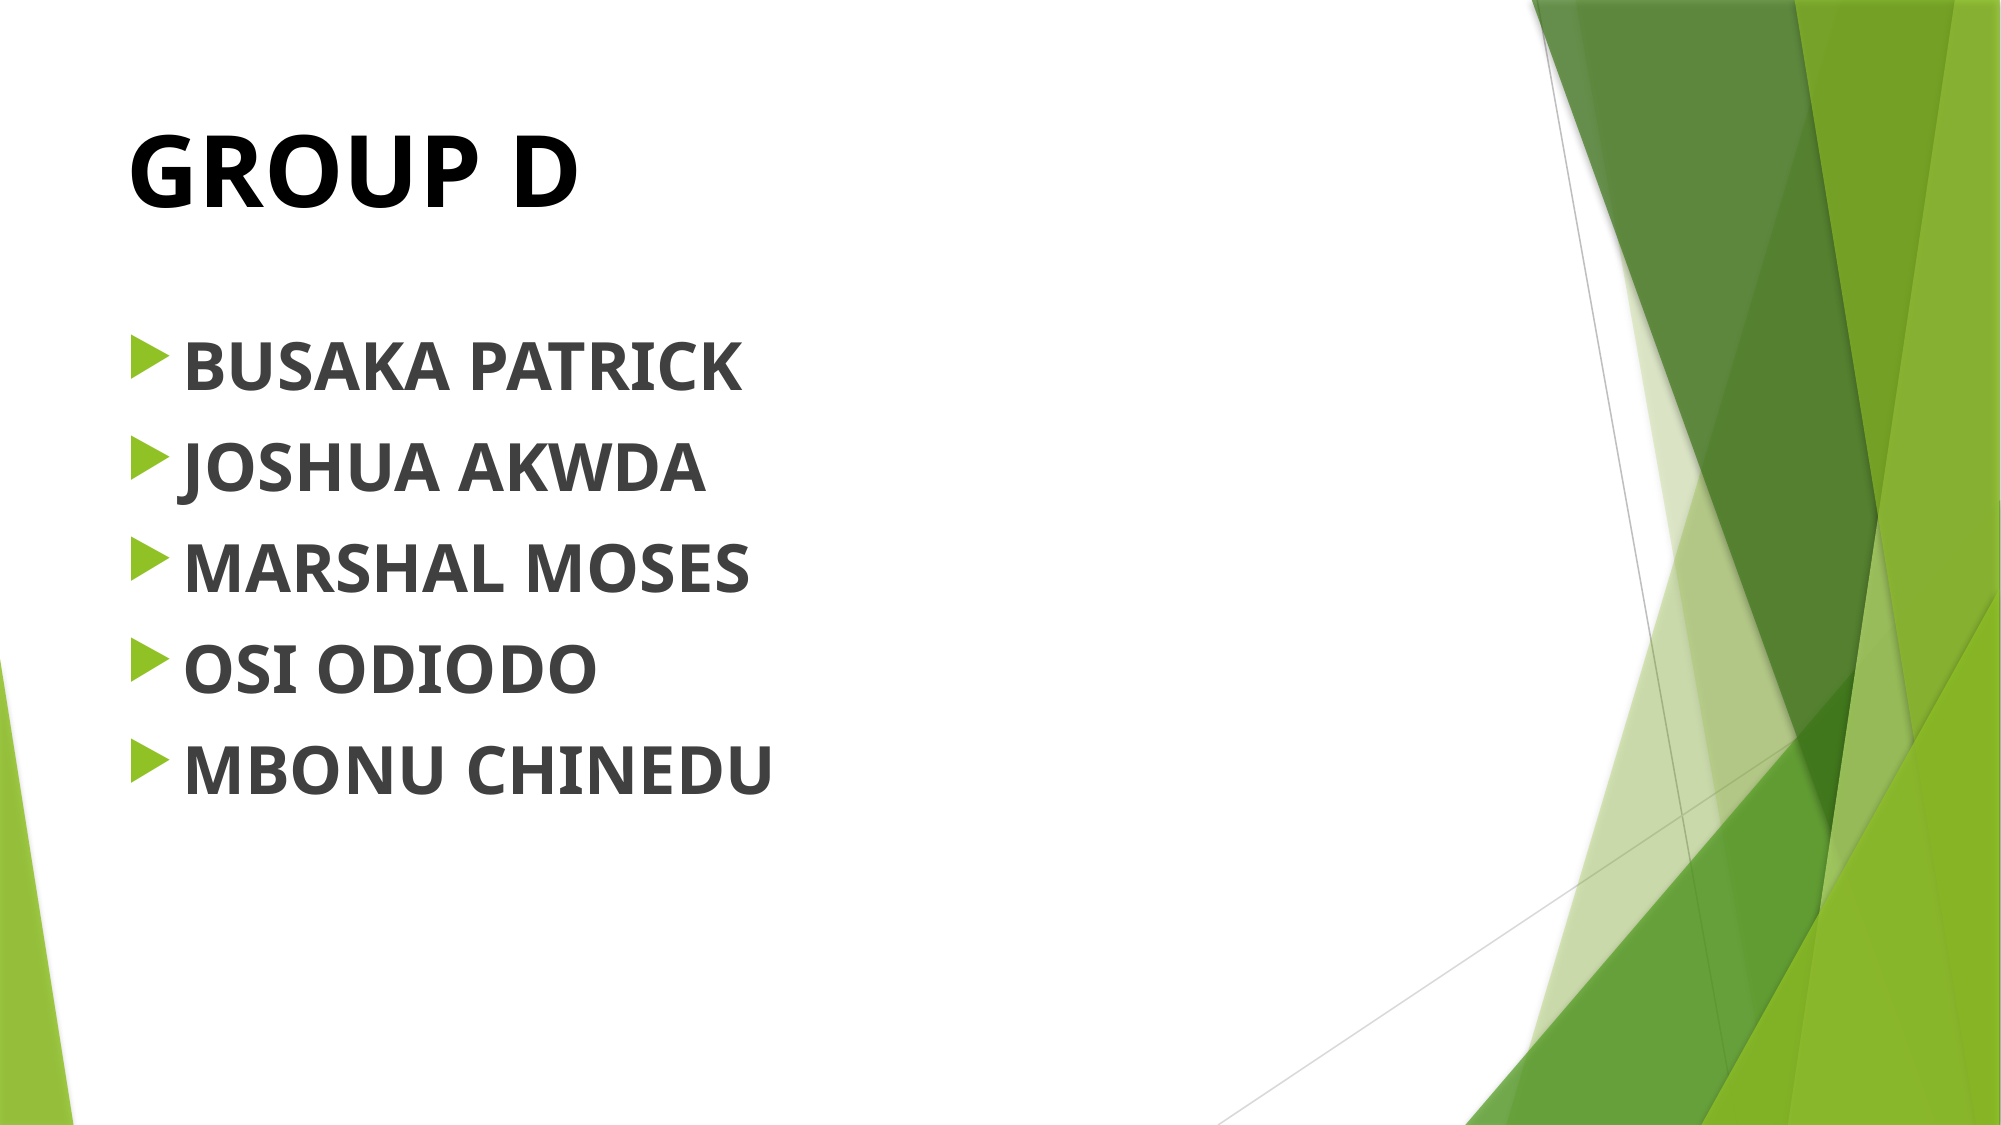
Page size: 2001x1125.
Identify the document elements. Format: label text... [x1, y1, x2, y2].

title GROUP D [111, 99, 1522, 316]
list BUSAKA PATRICK JOSHUA AKWDA MARSHAL MOSES OSI ODIODO MBONU CHINEDU [111, 316, 1522, 991]
